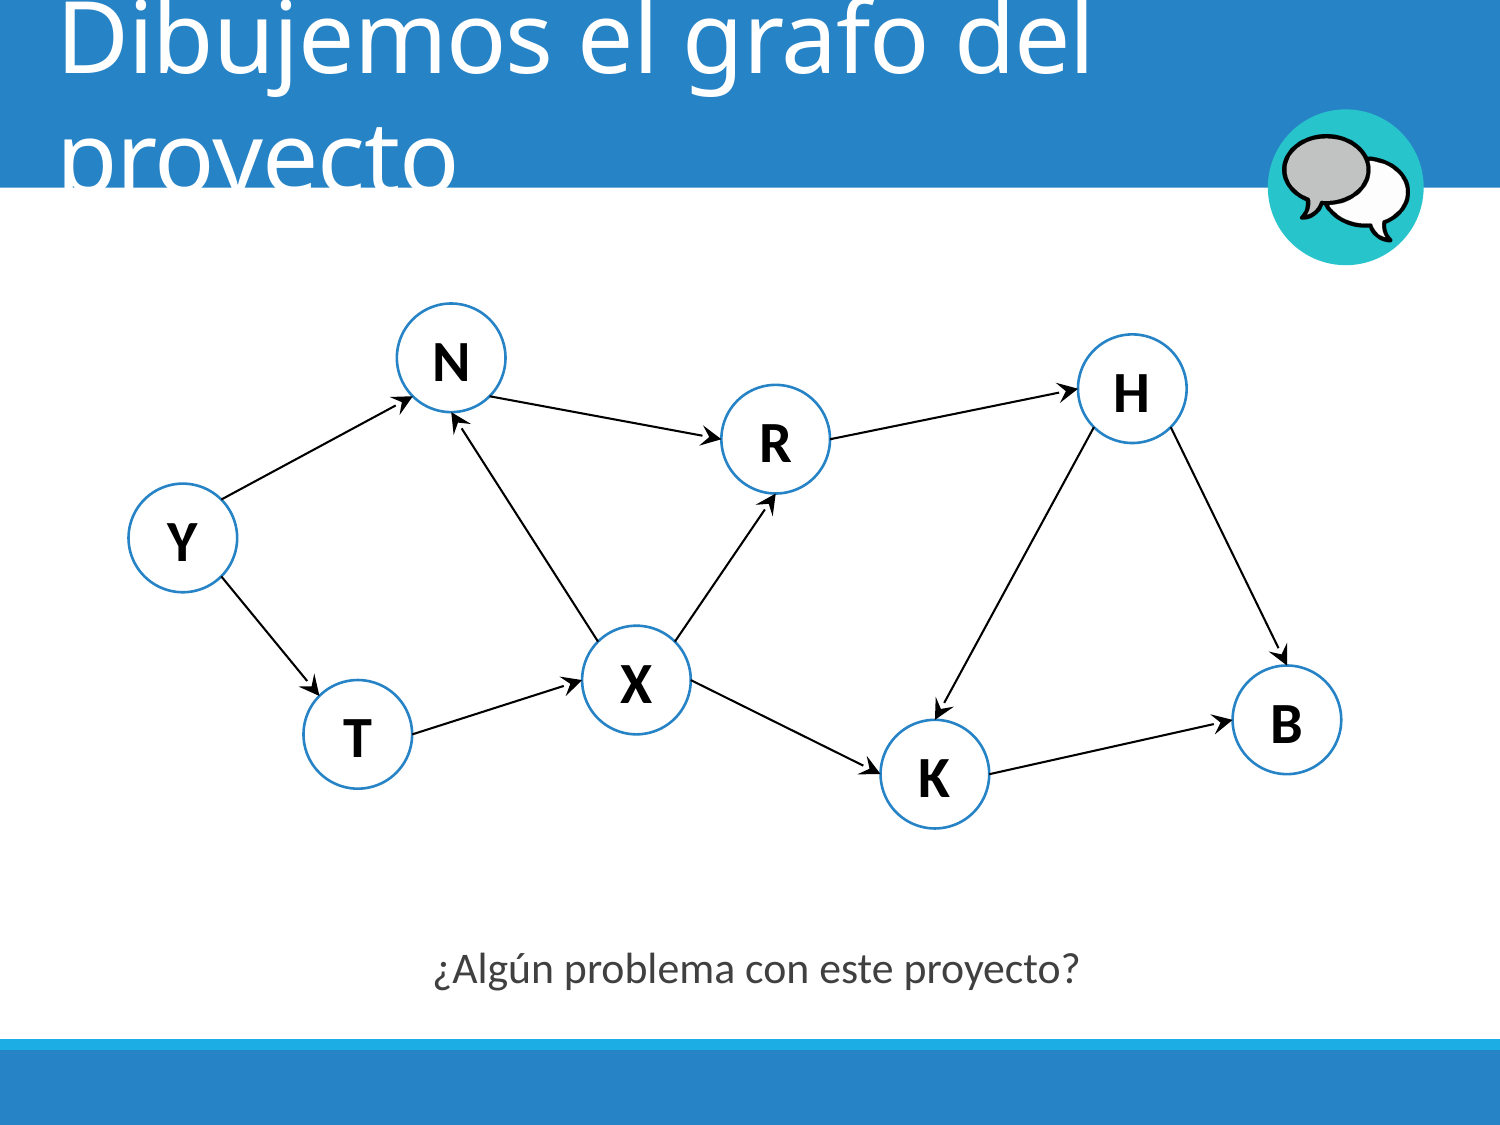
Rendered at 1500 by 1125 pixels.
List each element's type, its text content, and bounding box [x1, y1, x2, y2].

text_box T [302, 678, 414, 790]
text_box X [580, 624, 692, 736]
text_box H [1076, 333, 1188, 445]
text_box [450, 411, 599, 643]
title Dibujemos el grafo del proyecto [41, 0, 1459, 188]
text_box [934, 426, 1095, 721]
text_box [411, 679, 583, 735]
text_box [988, 719, 1234, 775]
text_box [690, 679, 882, 775]
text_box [1170, 426, 1288, 666]
text_box R [720, 383, 831, 495]
text_box Y [127, 482, 239, 594]
text_box B [1231, 665, 1343, 776]
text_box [489, 395, 722, 440]
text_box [829, 388, 1079, 440]
text_box K [879, 718, 990, 830]
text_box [674, 493, 777, 643]
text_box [220, 395, 414, 501]
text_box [220, 575, 320, 697]
text_box N [395, 302, 507, 414]
picture [1282, 188, 1410, 252]
list ¿Algún problema con este proyecto? [41, 906, 1459, 1001]
